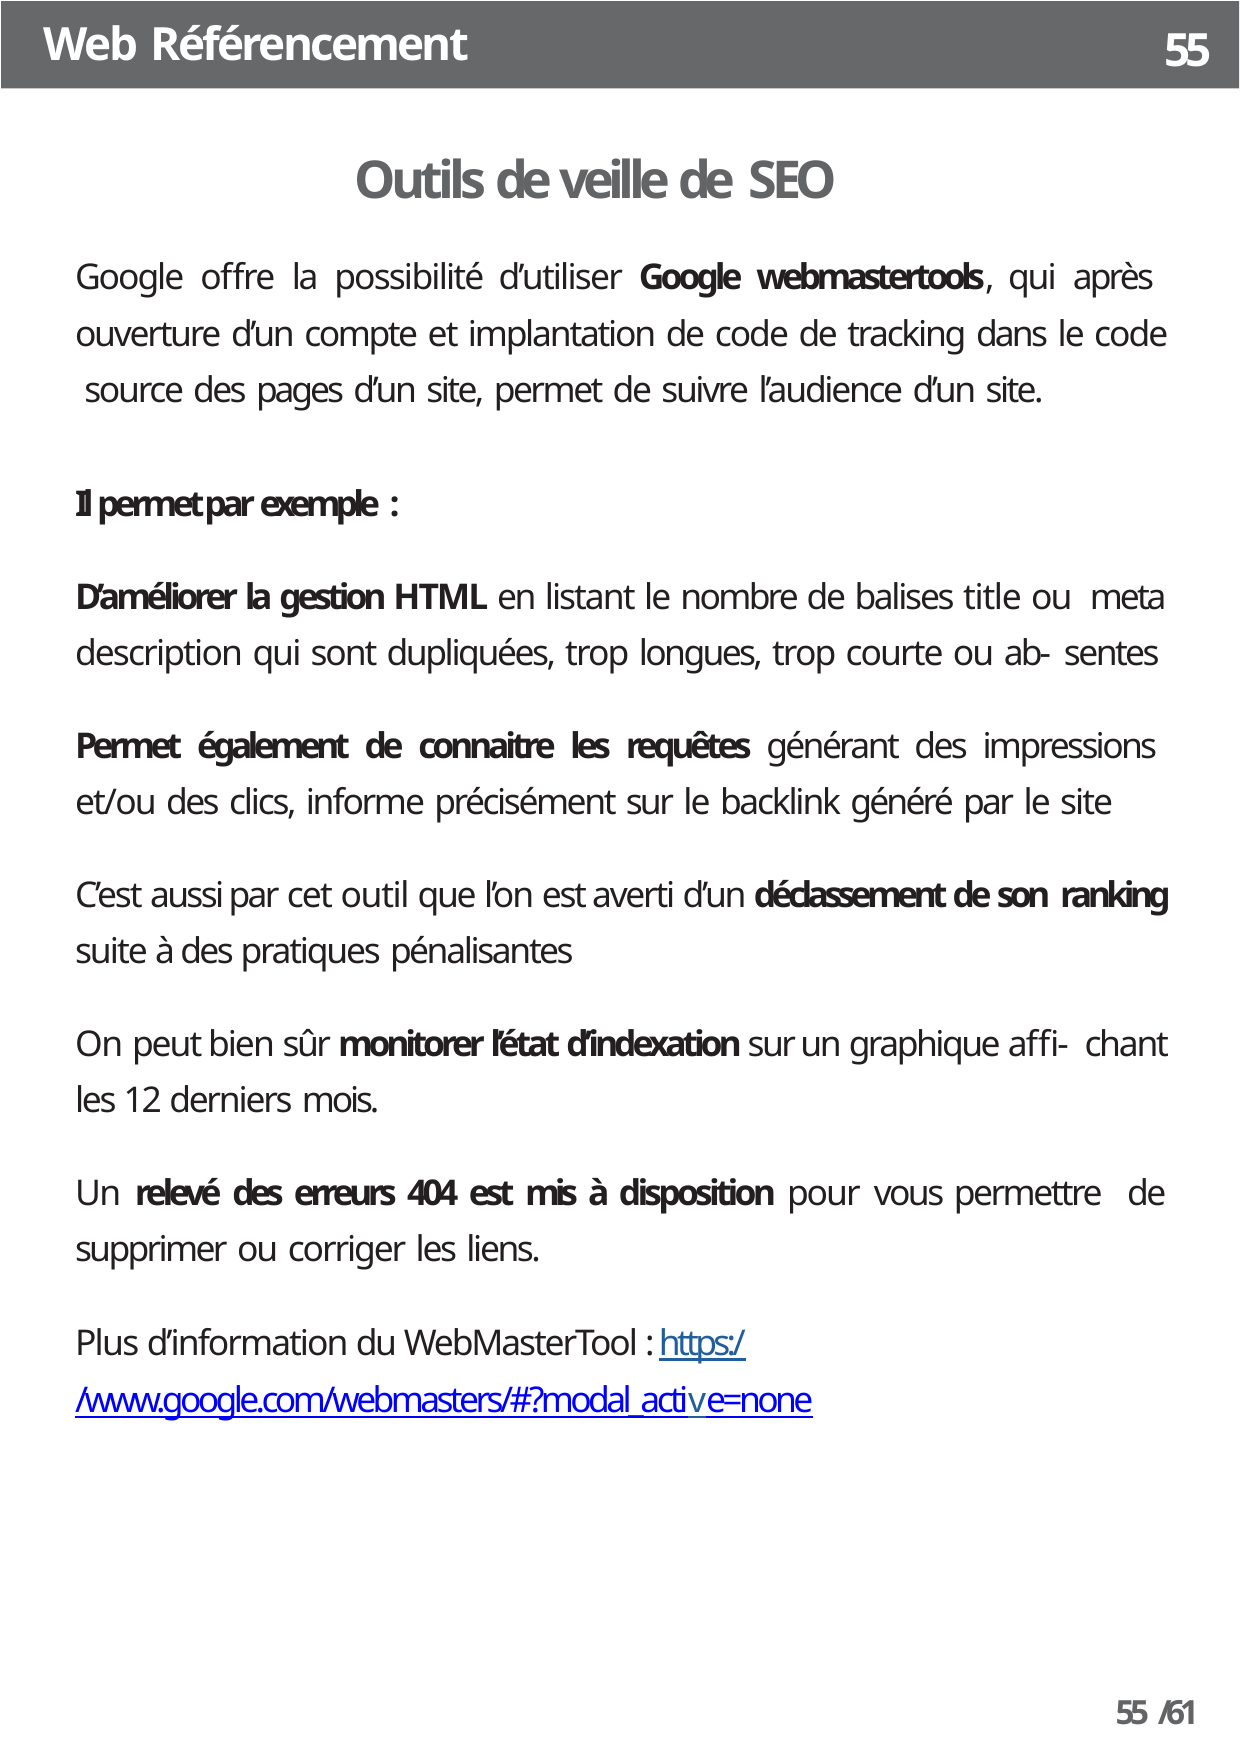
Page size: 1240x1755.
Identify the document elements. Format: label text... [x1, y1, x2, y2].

slide_number 55 /61 [1111, 1699, 1219, 1755]
text_box Outils de veille de SEO Google offre la possibilité d’utiliser Google webmastertools, qui après ouverture d’un compte et implantation de code de tracking dans le code source des pages d’un site, permet de suivre l’audience d’un site. Il permet par exemple : D’améliorer la gestion HTML en listant le nombre de balises title ou meta description qui sont dupliquées, trop longues, trop courte ou ab- sentes Permet également de connaitre les requêtes générant des impressions et/ou des clics, informe précisément sur le backlink généré par le site C’est aussi par cet outil que l’on est averti d’un déclassement de son ranking suite à des pratiques pénalisantes On peut bien sûr monitorer l’état d’indexation sur un graphique affi- chant les 12 derniers mois. Un relevé des erreurs 404 est mis à disposition pour vous permettre de supprimer ou corriger les liens. Plus d’information du WebMasterTool : https://www.google.com/webmasters/#?modal_active=none [72, 146, 1168, 1427]
text_box 55 [1162, 20, 1221, 76]
text_box Web Référencement [41, 15, 473, 71]
